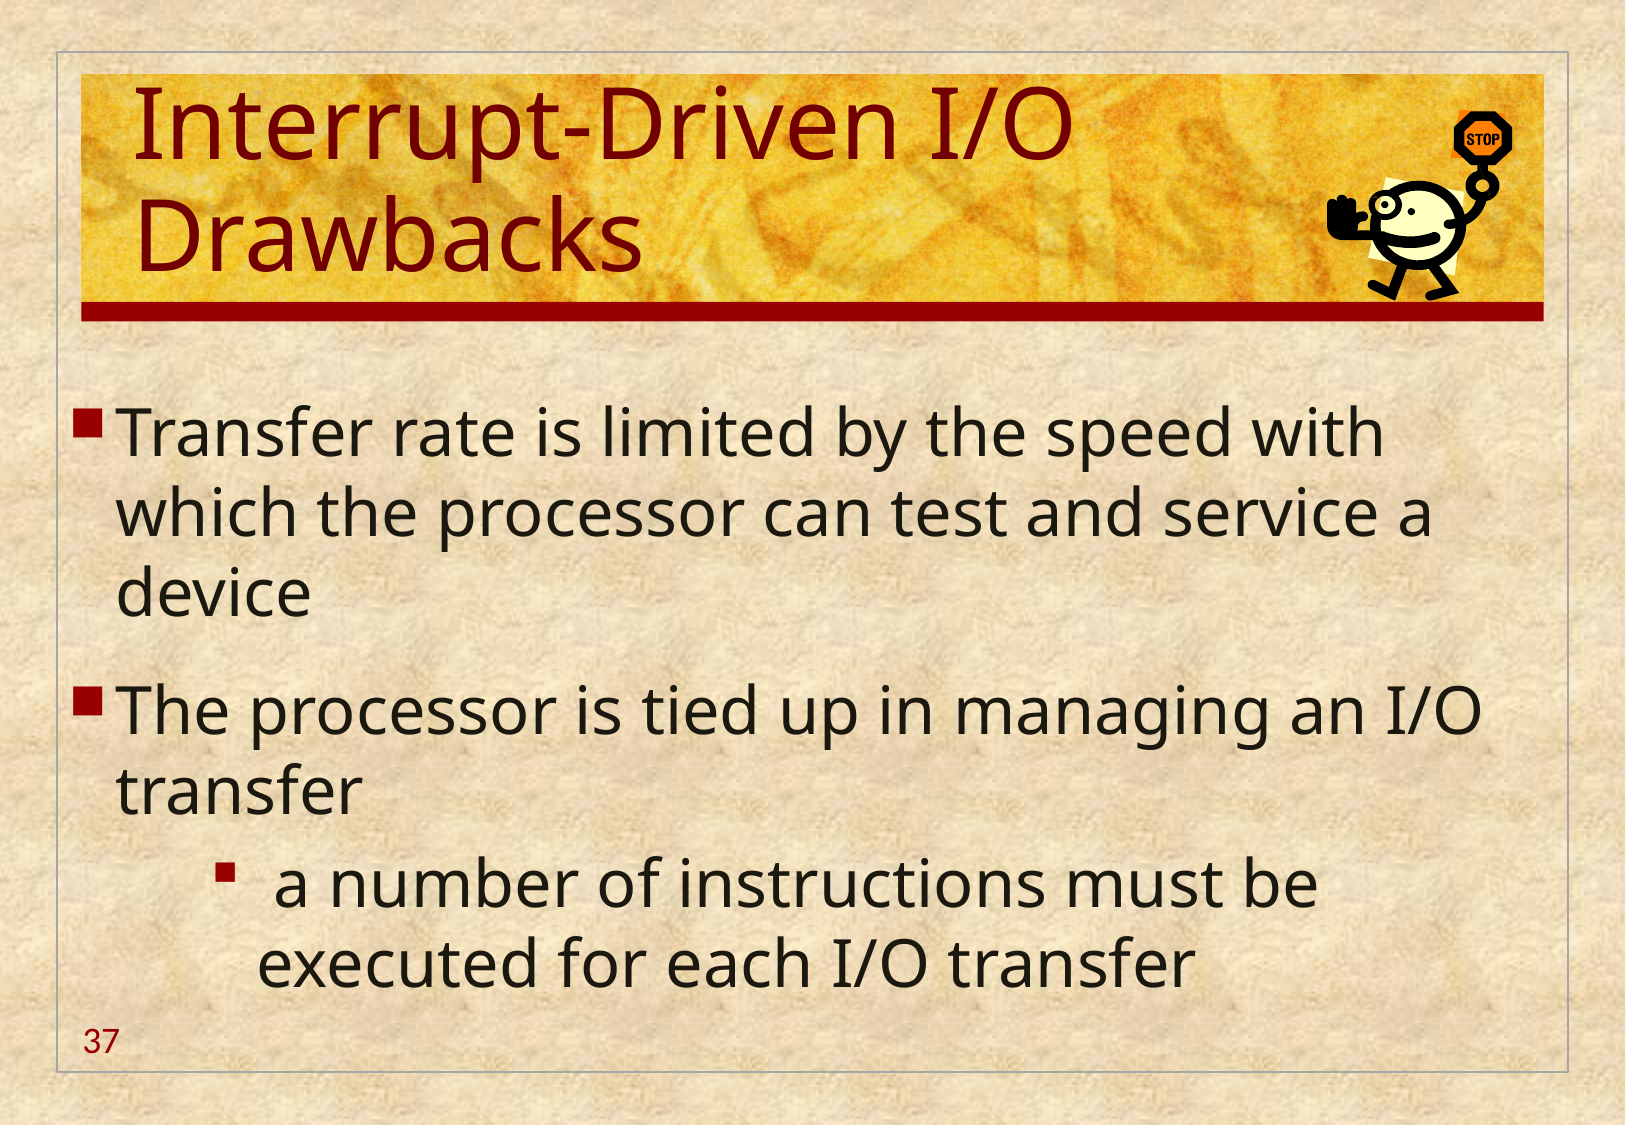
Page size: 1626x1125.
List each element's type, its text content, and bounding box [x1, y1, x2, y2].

title Interrupt-Driven I/O Drawbacks [117, 74, 1508, 292]
picture [0, 0, 1626, 1125]
list Transfer rate is limited by the speed with which the processor can test and service a device The processor is tied up in managing an I/O transfer a number of instructions must be executed for each I/O transfer [54, 299, 1563, 1088]
slide_number 37 [67, 1008, 163, 1069]
